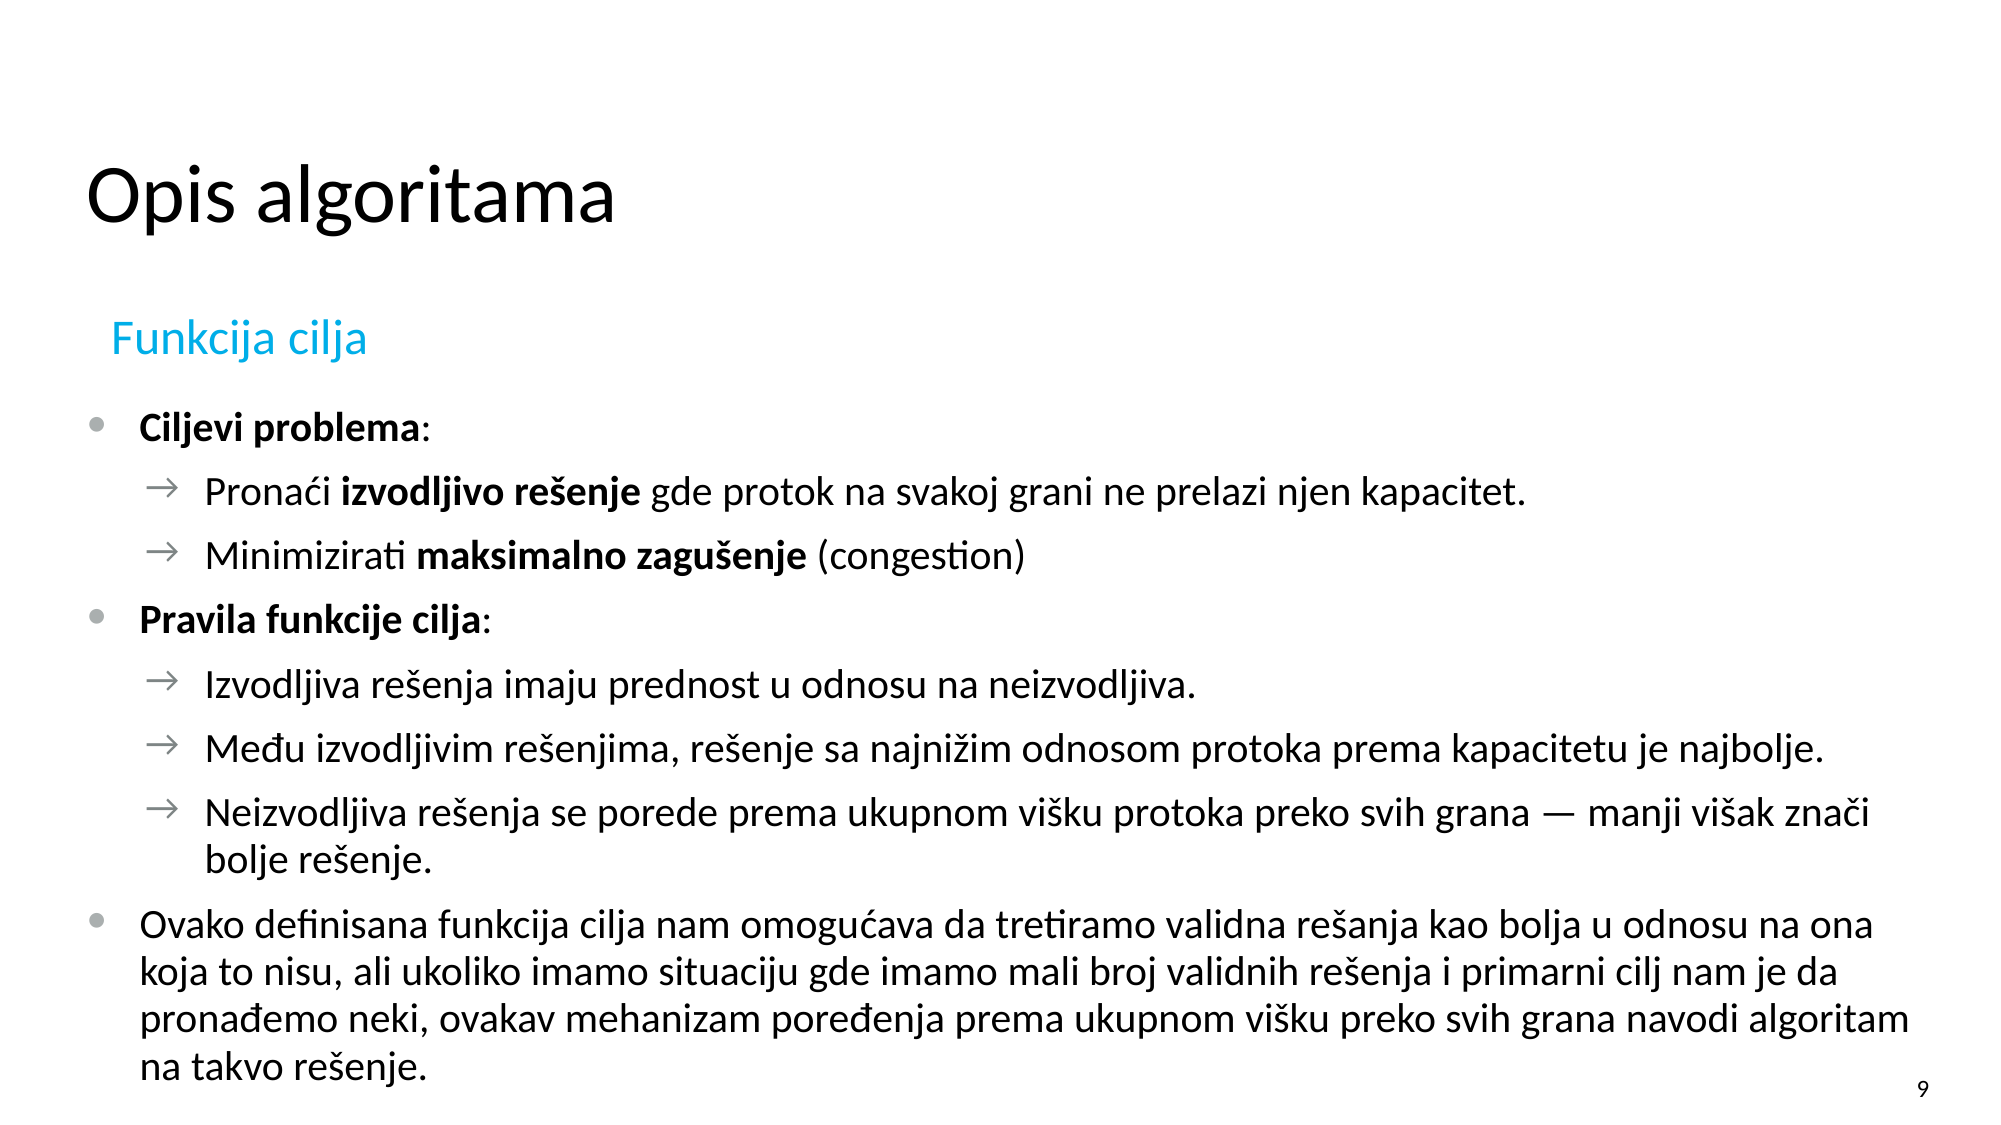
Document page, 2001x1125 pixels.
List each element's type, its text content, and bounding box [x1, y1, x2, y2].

text_box Funkcija cilja [111, 308, 1955, 364]
title Opis algoritama [86, 139, 1930, 270]
list Ciljevi problema: Pronaći izvodljivo rešenje gde protok na svakoj grani ne prelazi njen kapacitet. Minimizirati maksimalno zagušenje (congestion) Pravila funkcije cilja: Izvodljiva rešenja imaju prednost u odnosu na neizvodljiva. Među izvodljivim rešenjima, rešenje sa najnižim odnosom protoka prema kapacitetu je najbolje. Neizvodljiva rešenja se porede prema ukupnom višku protoka preko svih grana — manji višak znači bolje rešenje. Ovako definisana funkcija cilja nam omogućava da tretiramo validna rešanja kao bolja u odnosu na ona koja to nisu, ali ukoliko imamo situaciju gde imamo mali broj validnih rešenja i primarni cilj nam je da pronađemo neki, ovakav mehanizam poređenja prema ukupnom višku preko svih grana navodi algoritam na takvo rešenje. [86, 403, 1930, 1103]
